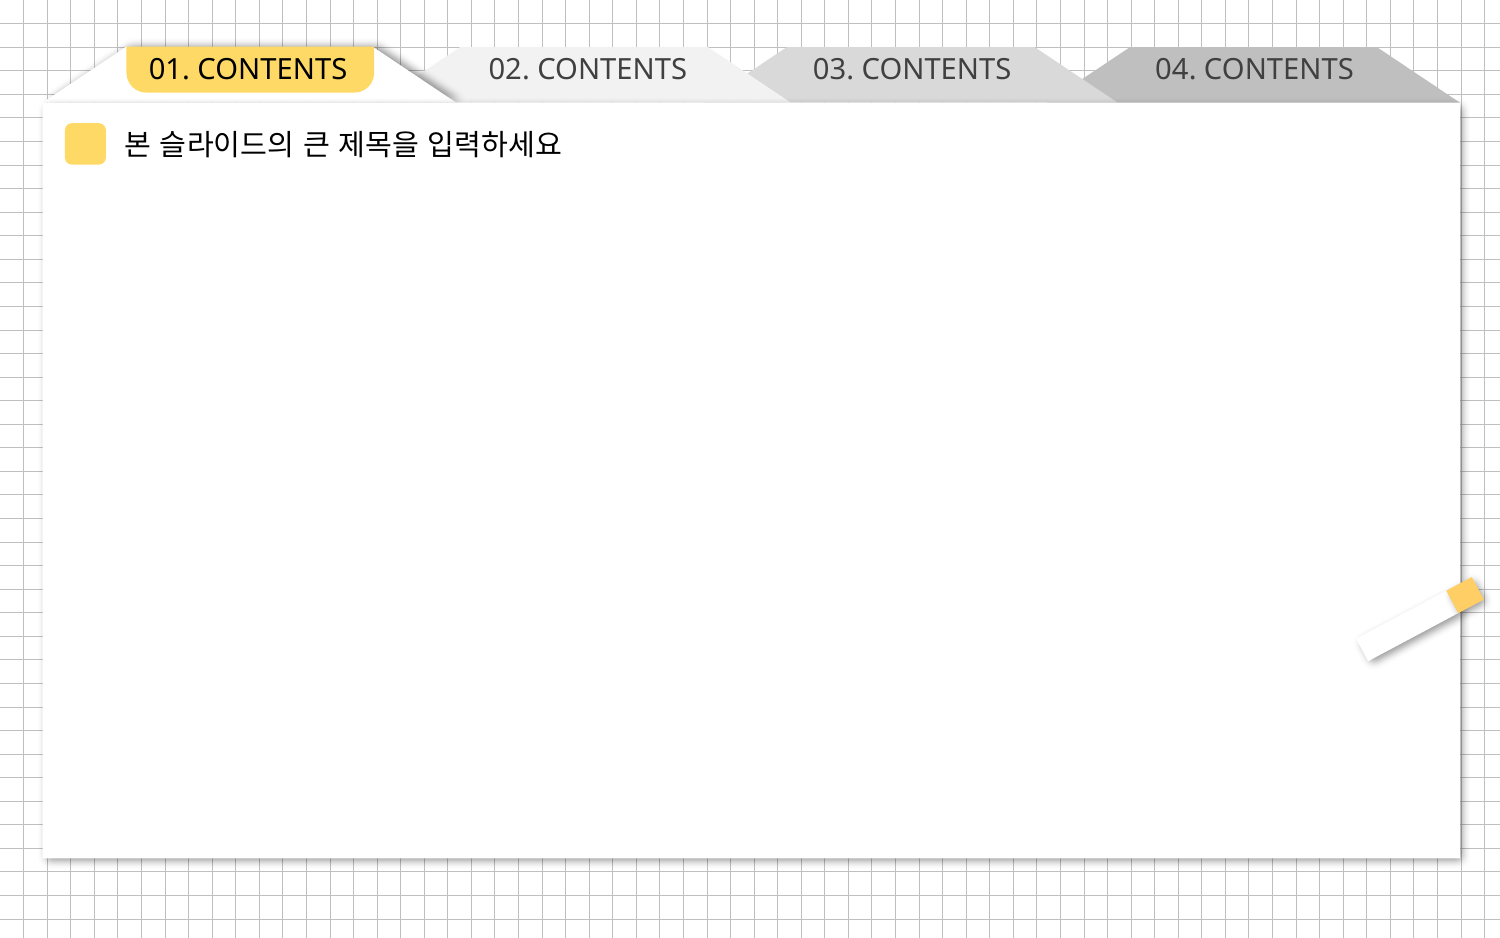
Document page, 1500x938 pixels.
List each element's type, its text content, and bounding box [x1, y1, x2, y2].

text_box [1354, 606, 1486, 633]
text_box 본 슬라이드의 큰 제목을 입력하세요 [109, 118, 578, 169]
text_box [62, 121, 109, 167]
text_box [42, 46, 1461, 104]
text_box [41, 110, 1462, 861]
